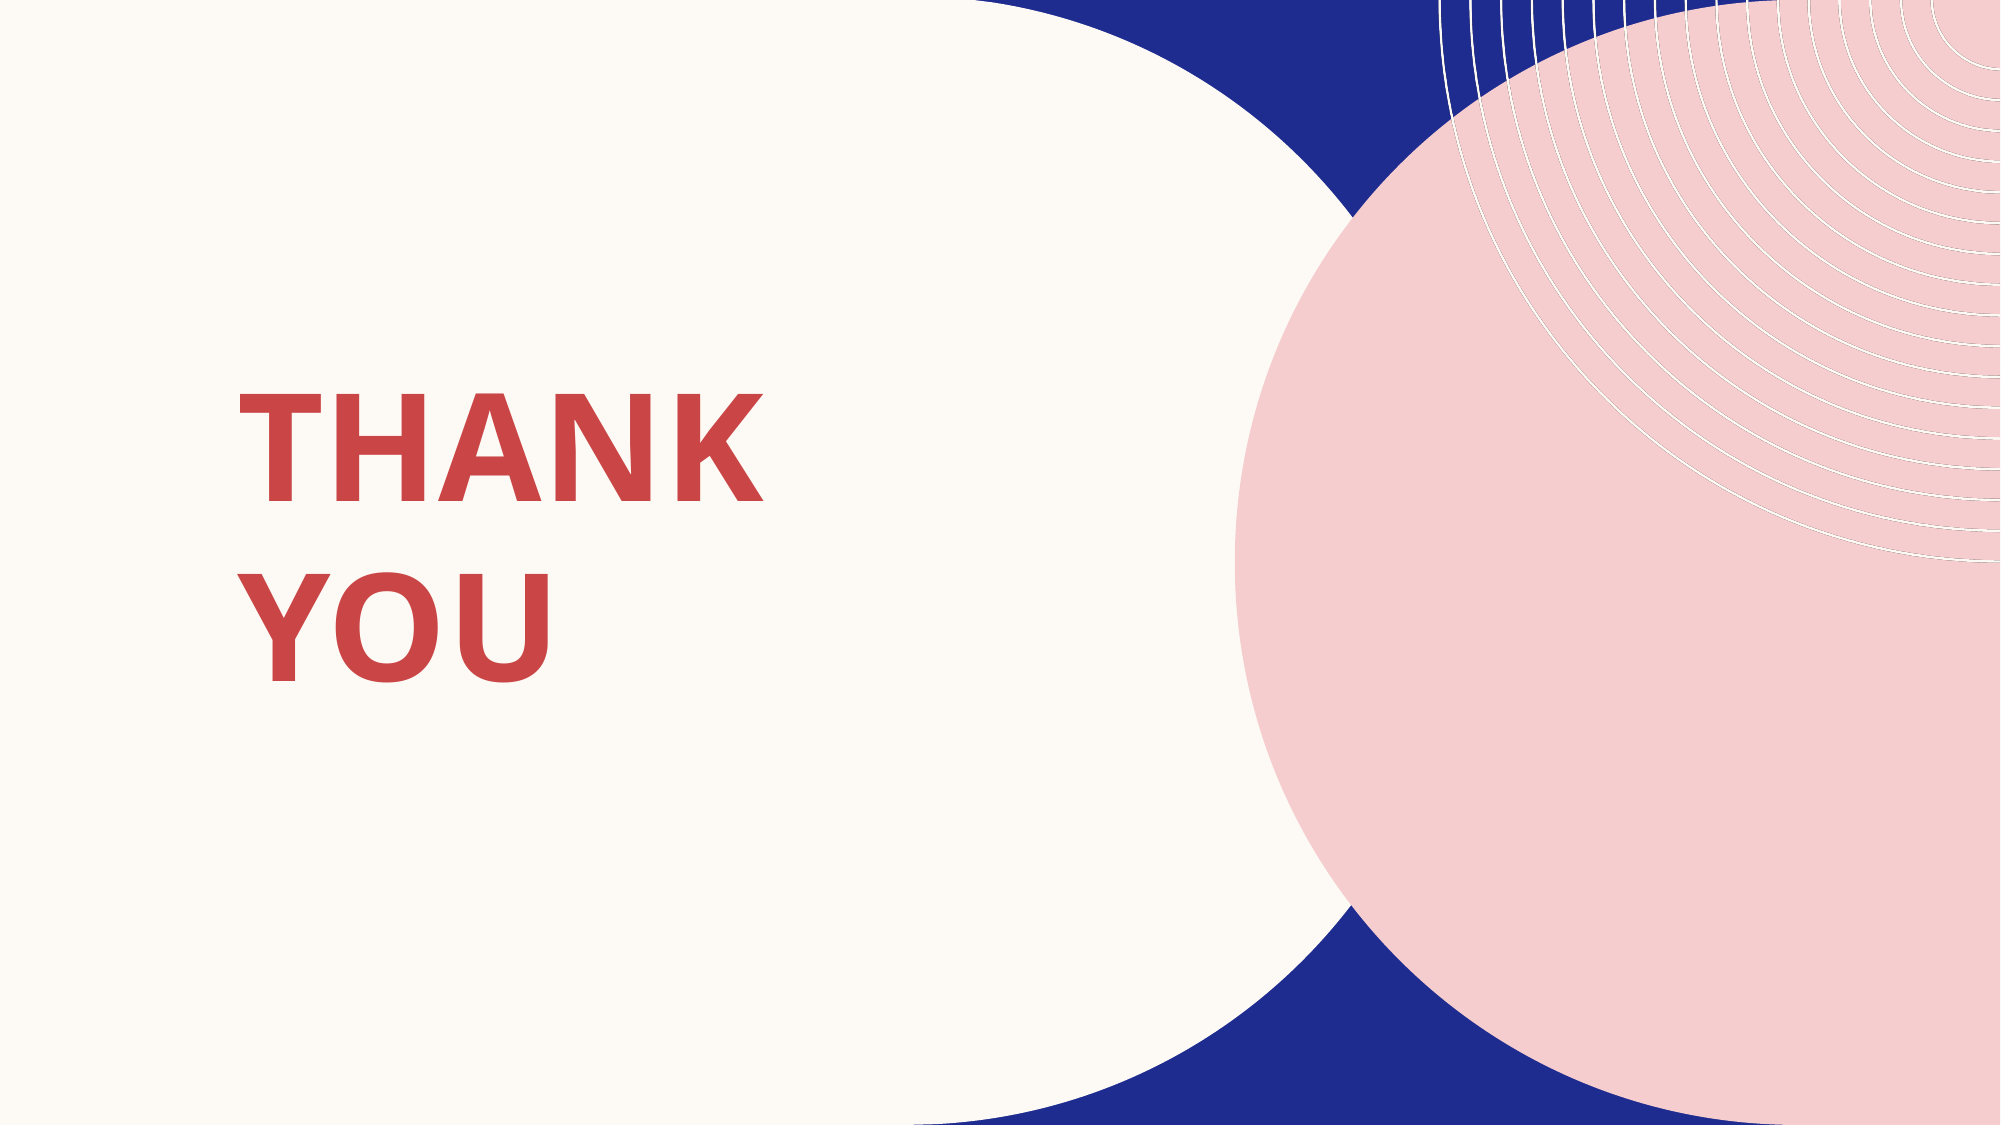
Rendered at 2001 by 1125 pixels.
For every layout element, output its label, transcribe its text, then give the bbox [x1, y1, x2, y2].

picture [1438, 0, 2001, 563]
title Thank you [222, 264, 1160, 712]
